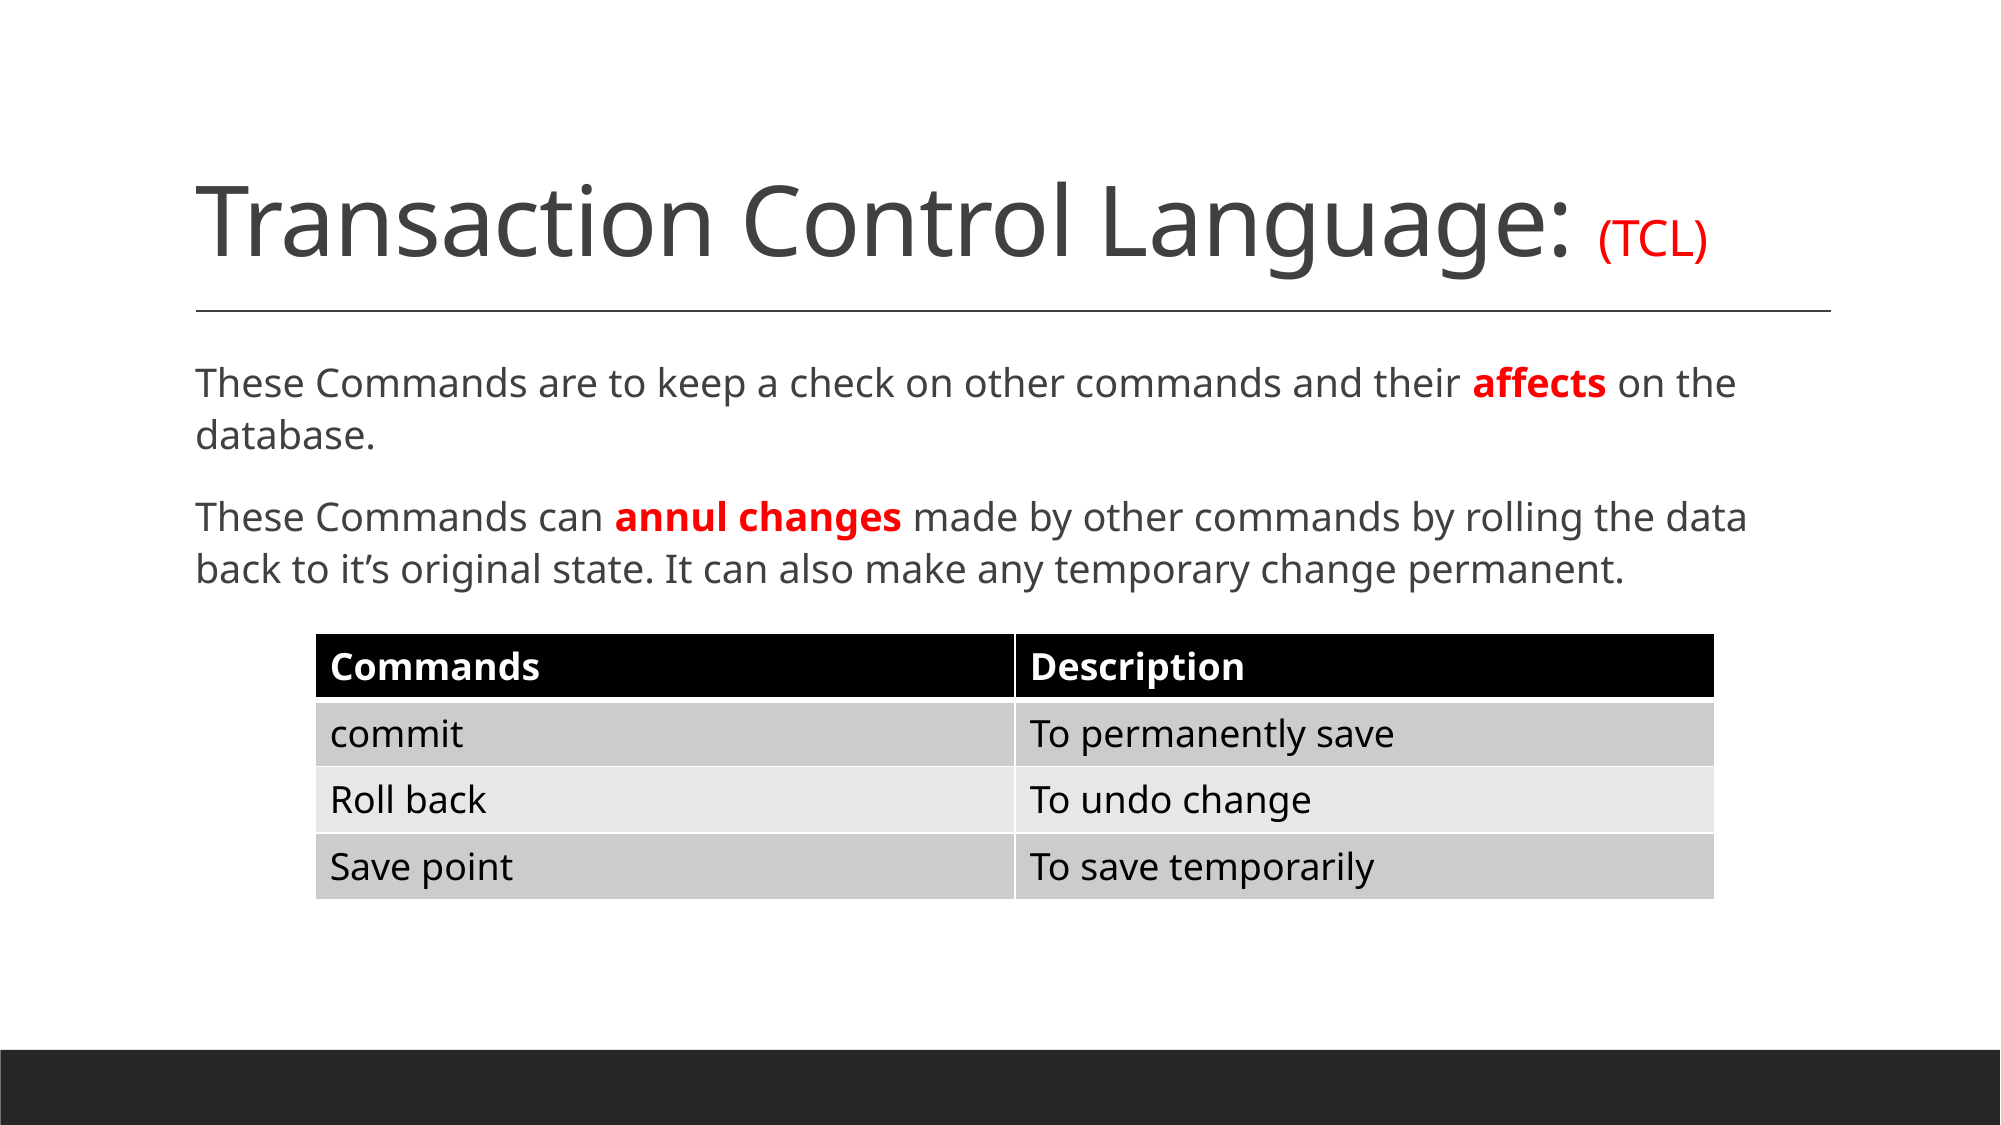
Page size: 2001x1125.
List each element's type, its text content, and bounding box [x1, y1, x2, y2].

table_header Description [1016, 634, 1714, 697]
table_cell To permanently save [1016, 703, 1714, 766]
table_cell commit [316, 703, 1014, 766]
title Transaction Control Language: (TCL) [180, 47, 1830, 285]
table_cell Roll back [316, 767, 1014, 832]
table_cell Save point [316, 834, 1014, 899]
list These Commands are to keep a check on other commands and their affects on the database. These Commands can annul changes made by other commands by rolling the data back to it’s original state. It can also make any temporary change permanent. [180, 345, 1830, 963]
table_header Commands [316, 634, 1014, 697]
table_cell To undo change [1016, 767, 1714, 832]
table_cell To save temporarily [1016, 834, 1714, 899]
